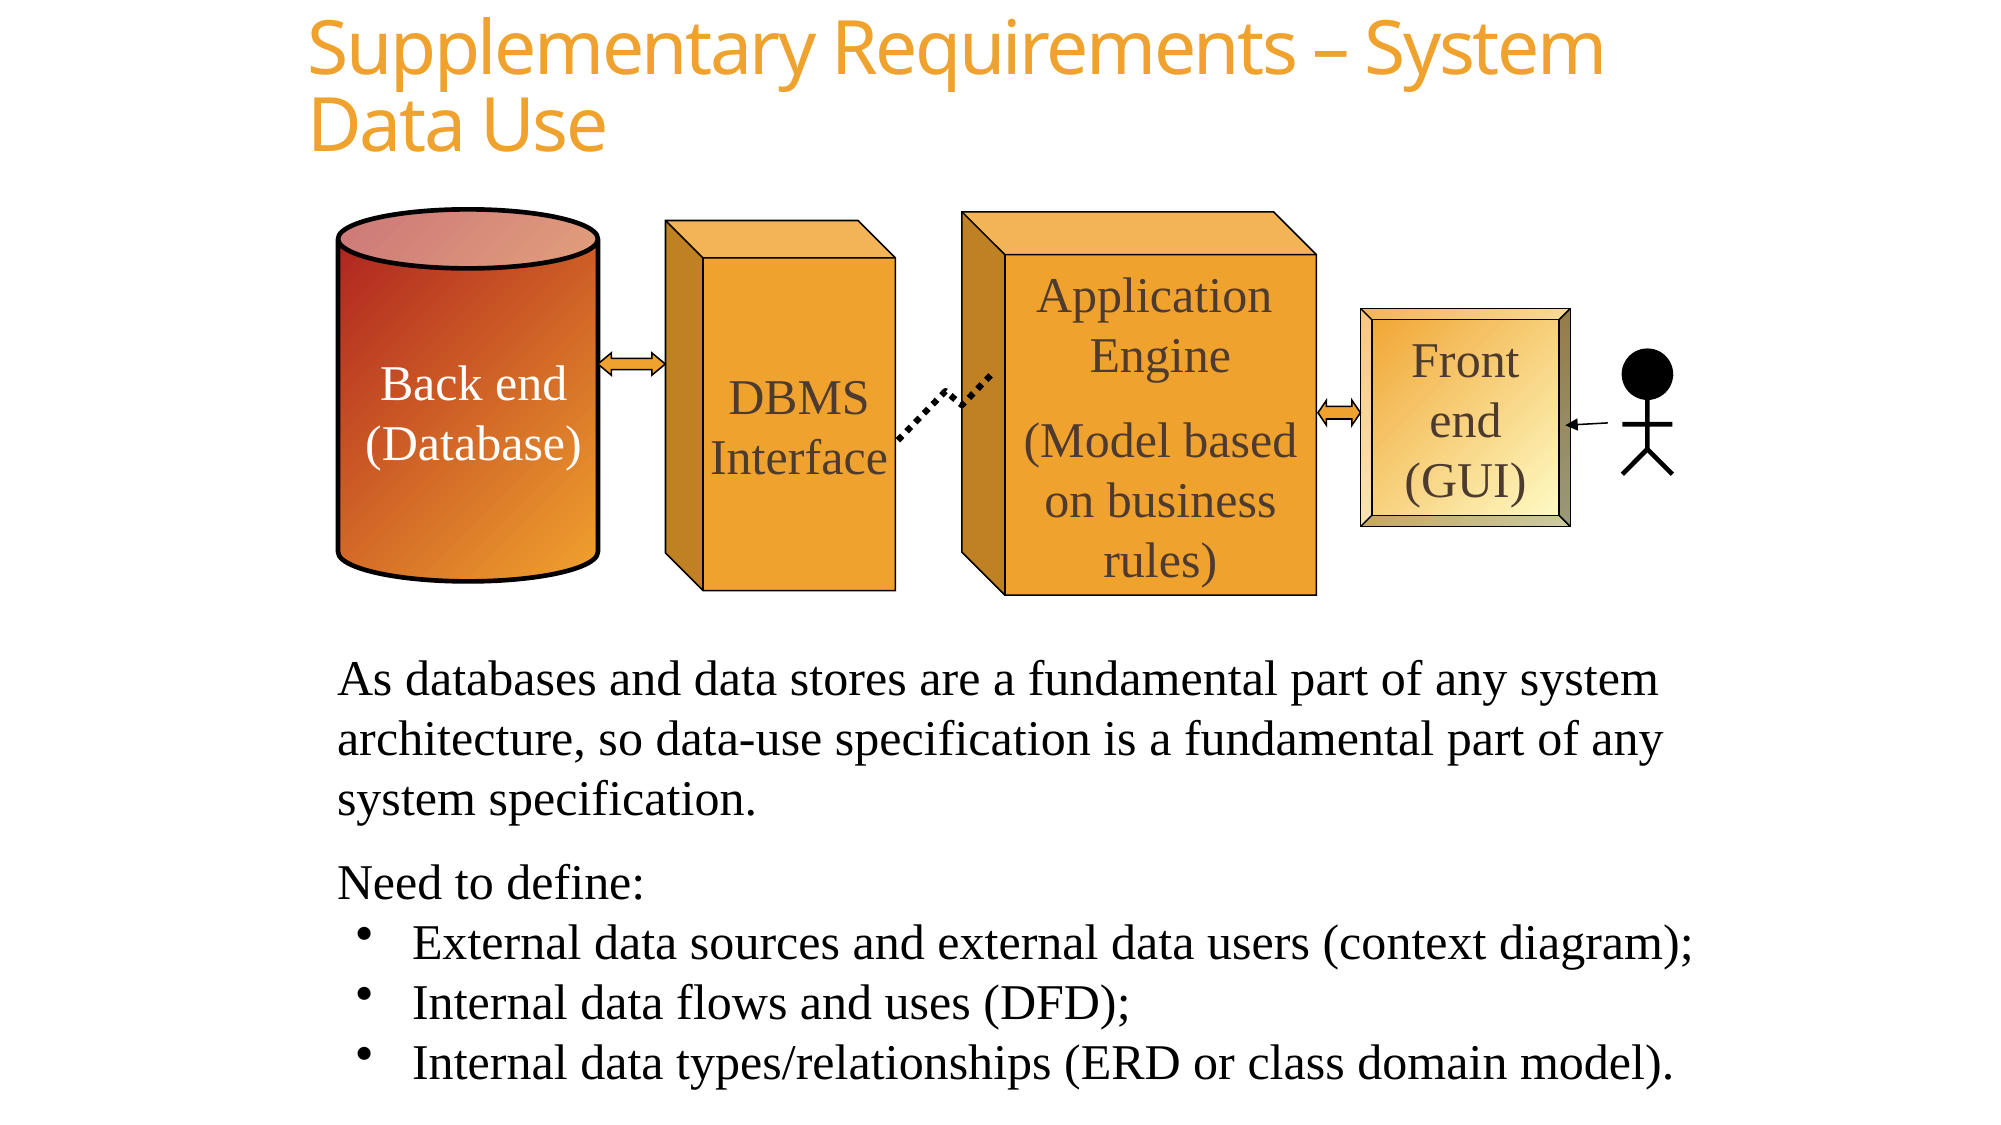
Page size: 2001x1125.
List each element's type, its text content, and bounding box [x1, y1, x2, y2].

text_box As databases and data stores are a fundamental part of any system architecture, so data-use specification is a fundamental part of any system specification. Need to define: External data sources and external data users (context diagram); Internal data flows and uses (DFD); Internal data types/relationships (ERD or class domain model). [322, 637, 1713, 1098]
title Supplementary Requirements – System Data Use [292, 0, 1750, 180]
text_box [337, 208, 1673, 599]
